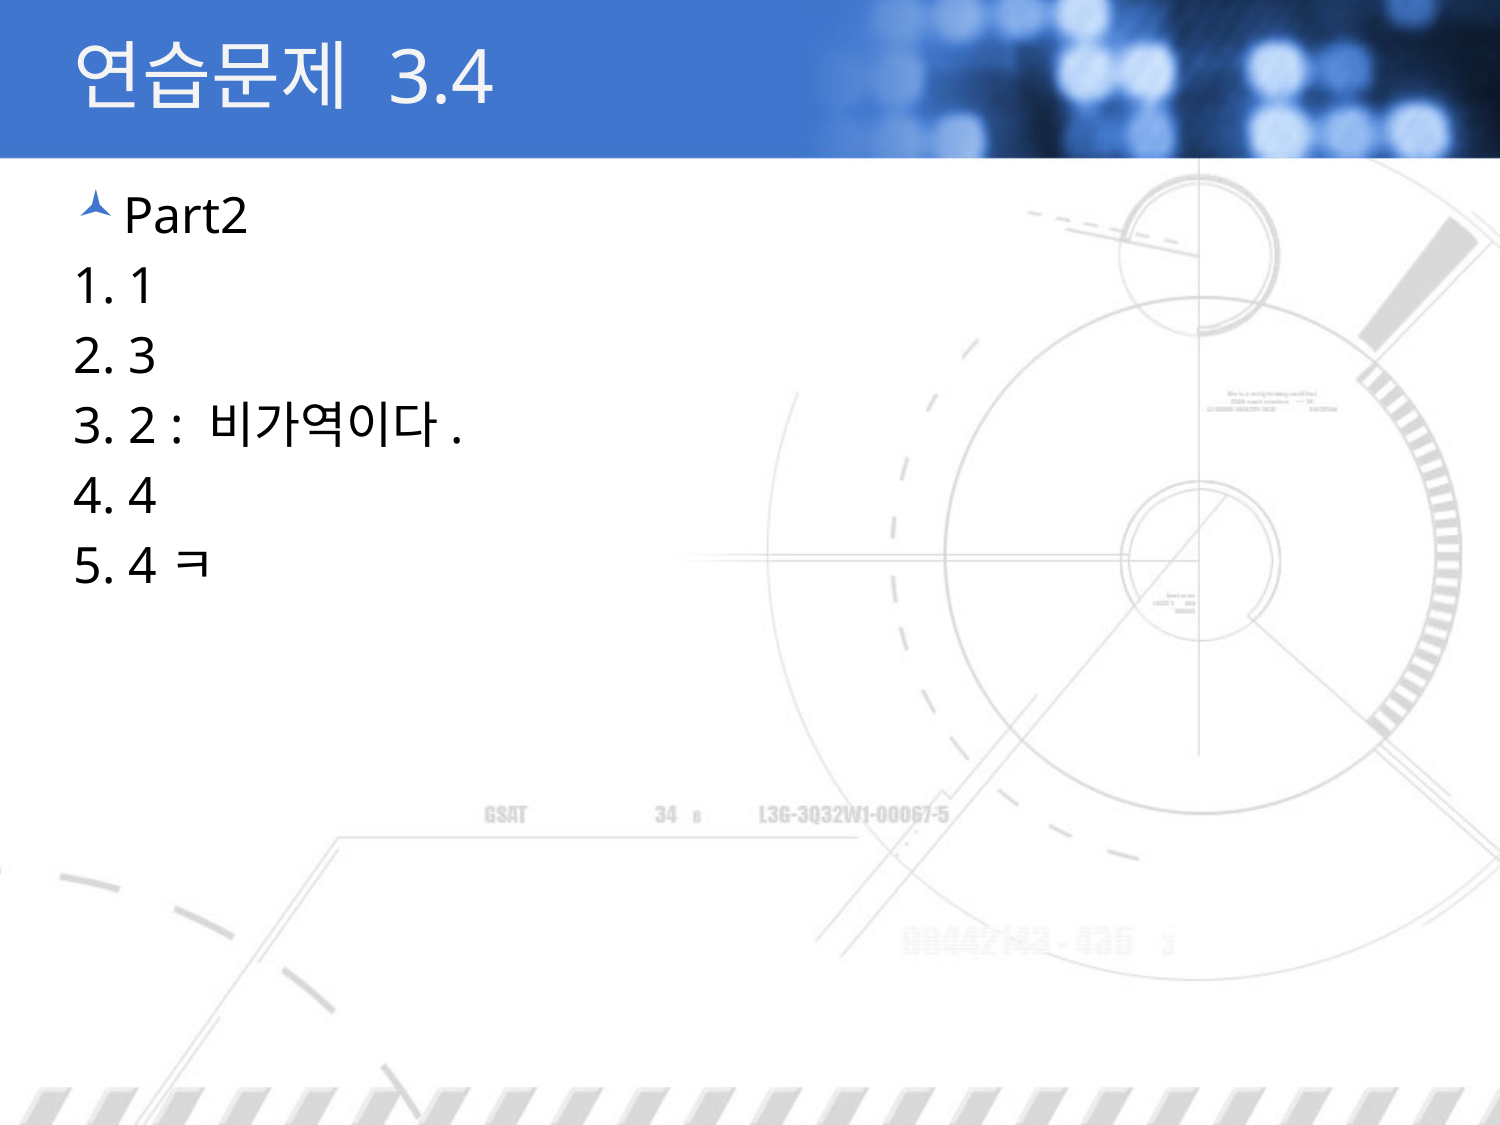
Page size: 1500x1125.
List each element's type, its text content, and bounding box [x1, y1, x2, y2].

title 연습문제 3.4 [58, 9, 1448, 139]
list Part2 1. 1 2. 3 3. 2 : 비가역이다. 4. 4 5. 4ㅋ [58, 175, 1448, 1008]
picture [0, 0, 1500, 1125]
